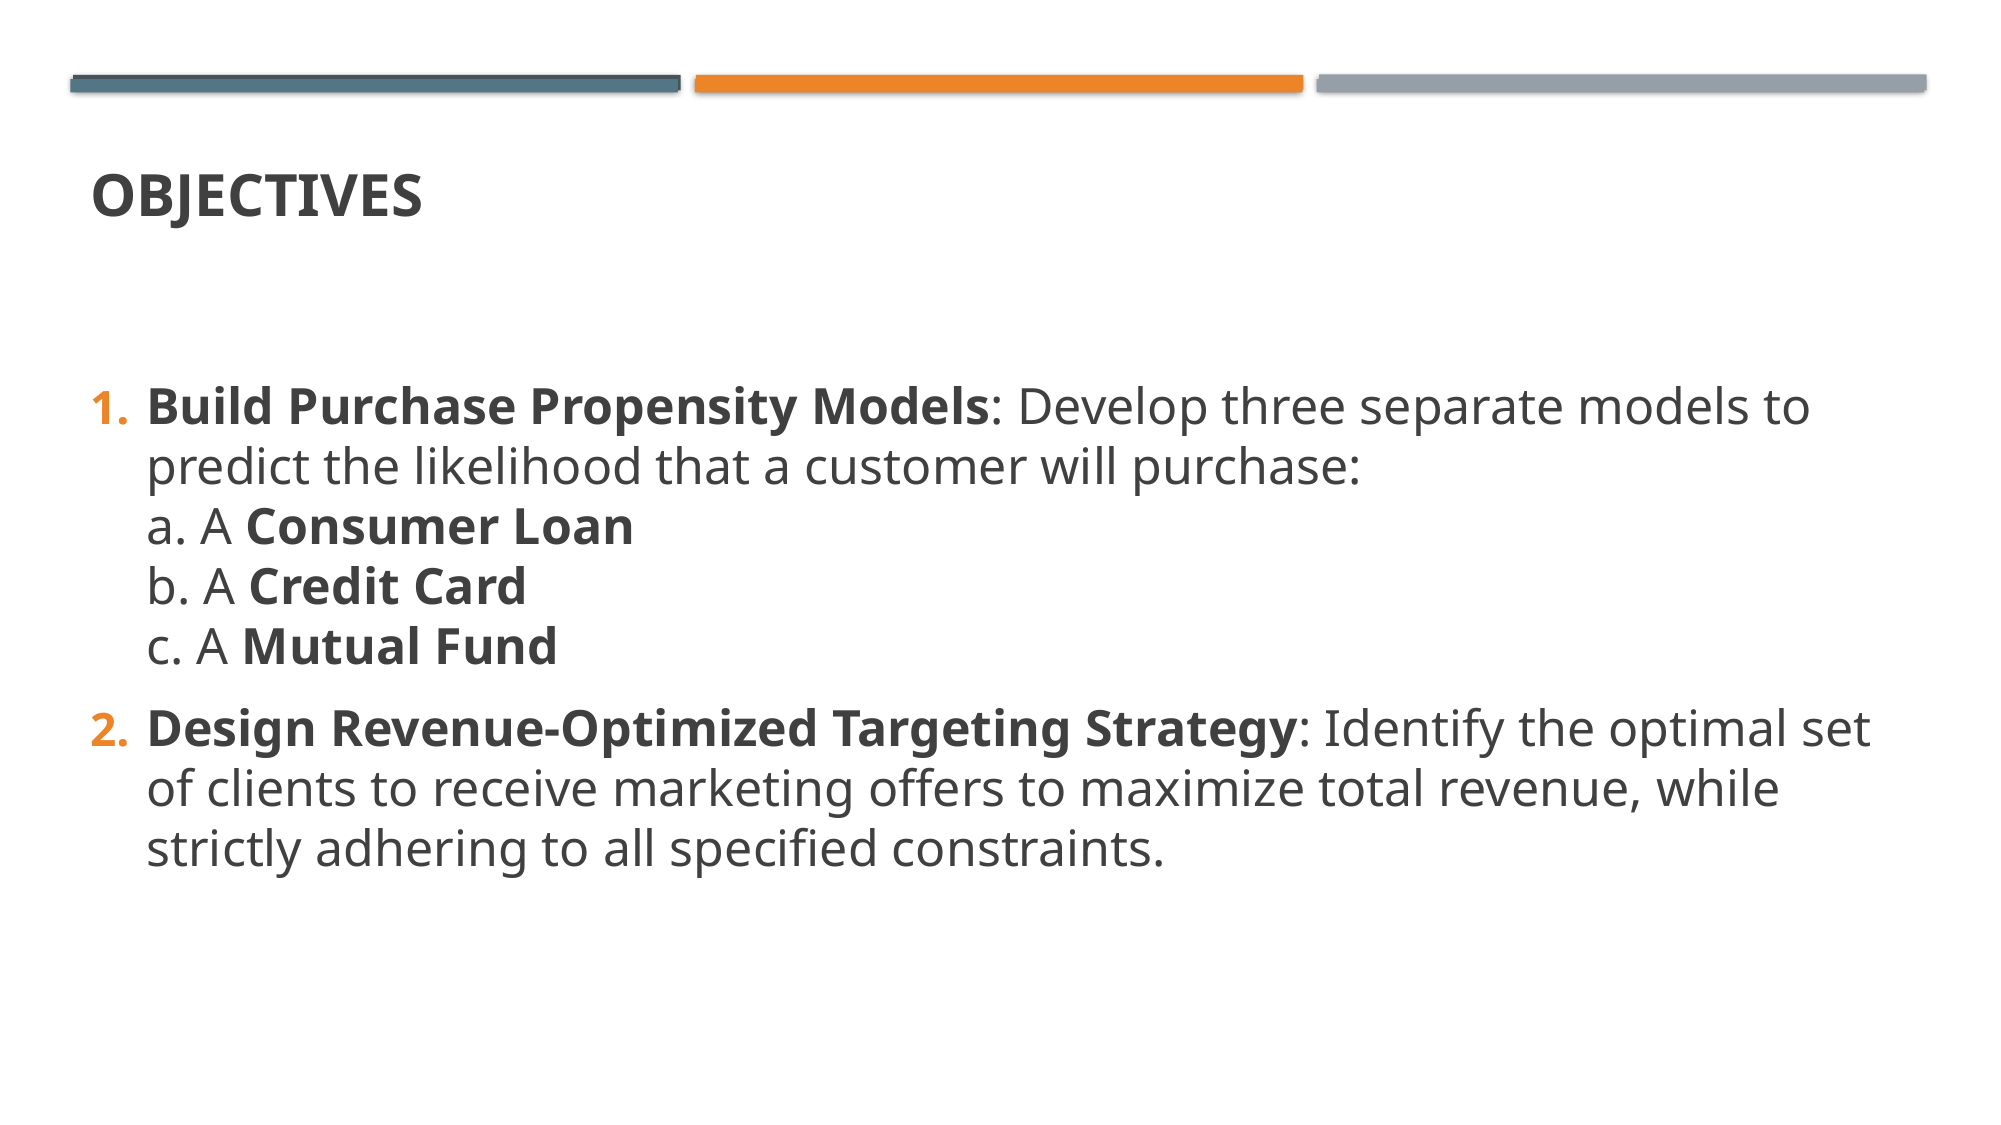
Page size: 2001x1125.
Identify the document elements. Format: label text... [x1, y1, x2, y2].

title Objectives [75, 48, 1924, 237]
list Build Purchase Propensity Models: Develop three separate models to predict the likelihood that a customer will purchase: a. A Consumer Loan b. A Credit Card c. A Mutual Fund Design Revenue-Optimized Targeting Strategy: Identify the optimal set of clients to receive marketing offers to maximize total revenue, while strictly adhering to all specified constraints. [75, 366, 1907, 963]
